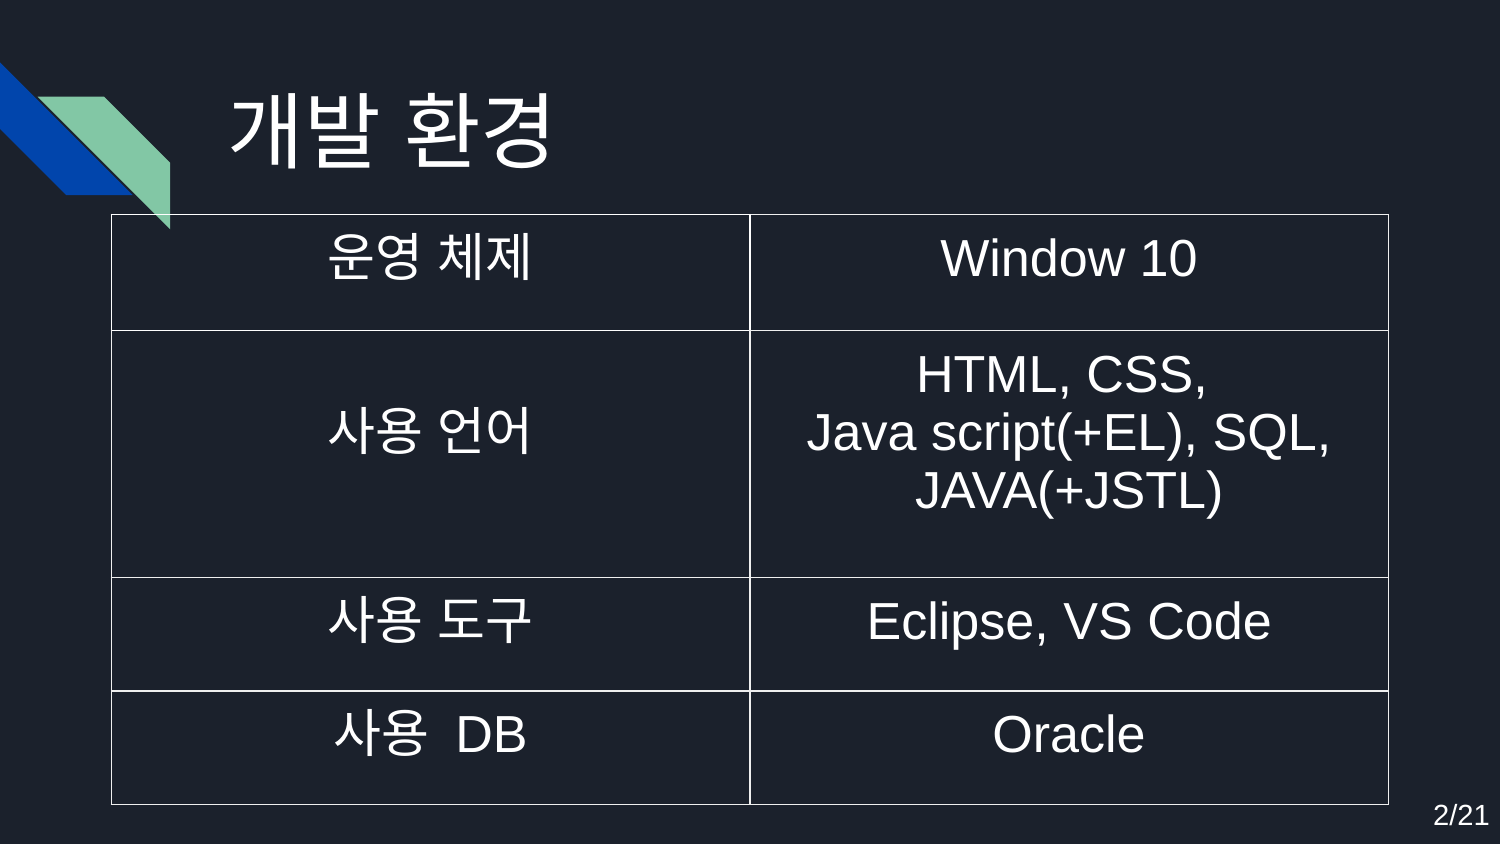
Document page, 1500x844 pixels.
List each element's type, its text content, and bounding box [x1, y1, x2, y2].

table_header 운영 체제 [112, 215, 749, 330]
table_cell Oracle [751, 692, 1388, 804]
table_header Window 10 [751, 215, 1388, 330]
table_cell HTML, CSS, Java script(+EL), SQL, JAVA(+JSTL) [751, 331, 1388, 577]
table_cell 사용 도구 [112, 578, 749, 690]
title 개발 환경 [212, 64, 1368, 214]
table_cell 사용 DB [112, 692, 749, 804]
text_box 2/21 [1418, 788, 1500, 839]
table_cell 사용 언어 [112, 331, 749, 577]
table_cell Eclipse, VS Code [751, 578, 1388, 690]
